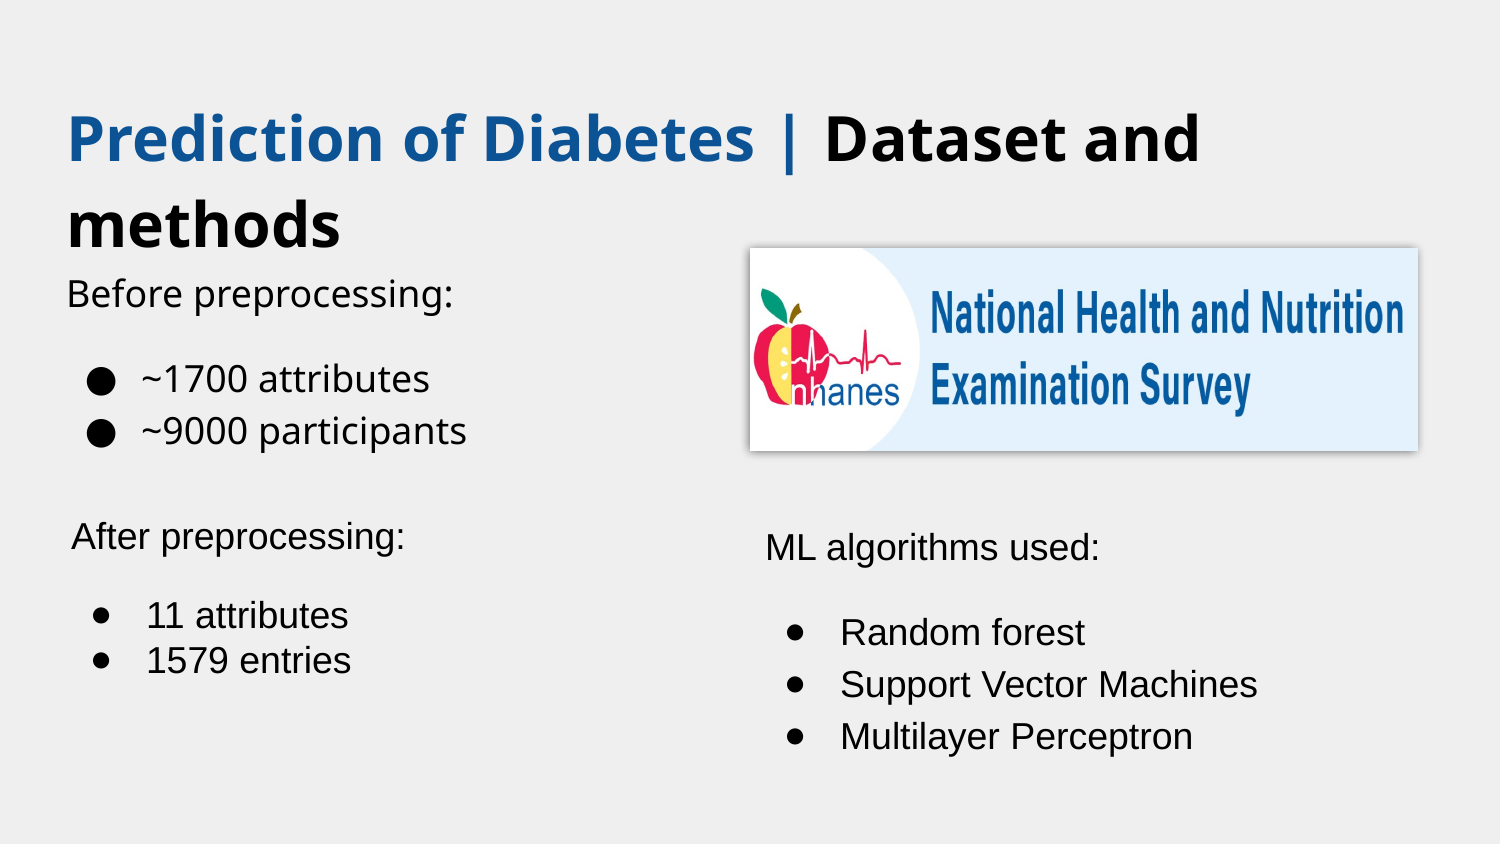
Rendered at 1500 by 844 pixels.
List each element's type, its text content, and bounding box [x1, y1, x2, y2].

title Prediction of Diabetes | Dataset and methods [51, 72, 1449, 176]
list Before preprocessing: ~1700 attributes ~9000 participants [51, 248, 667, 491]
text_box After preprocessing: 11 attributes 1579 entries [56, 490, 662, 693]
text_box ML algorithms used: Random forest Support Vector Machines Multilayer Perceptron [749, 501, 1314, 775]
picture [749, 247, 1418, 451]
